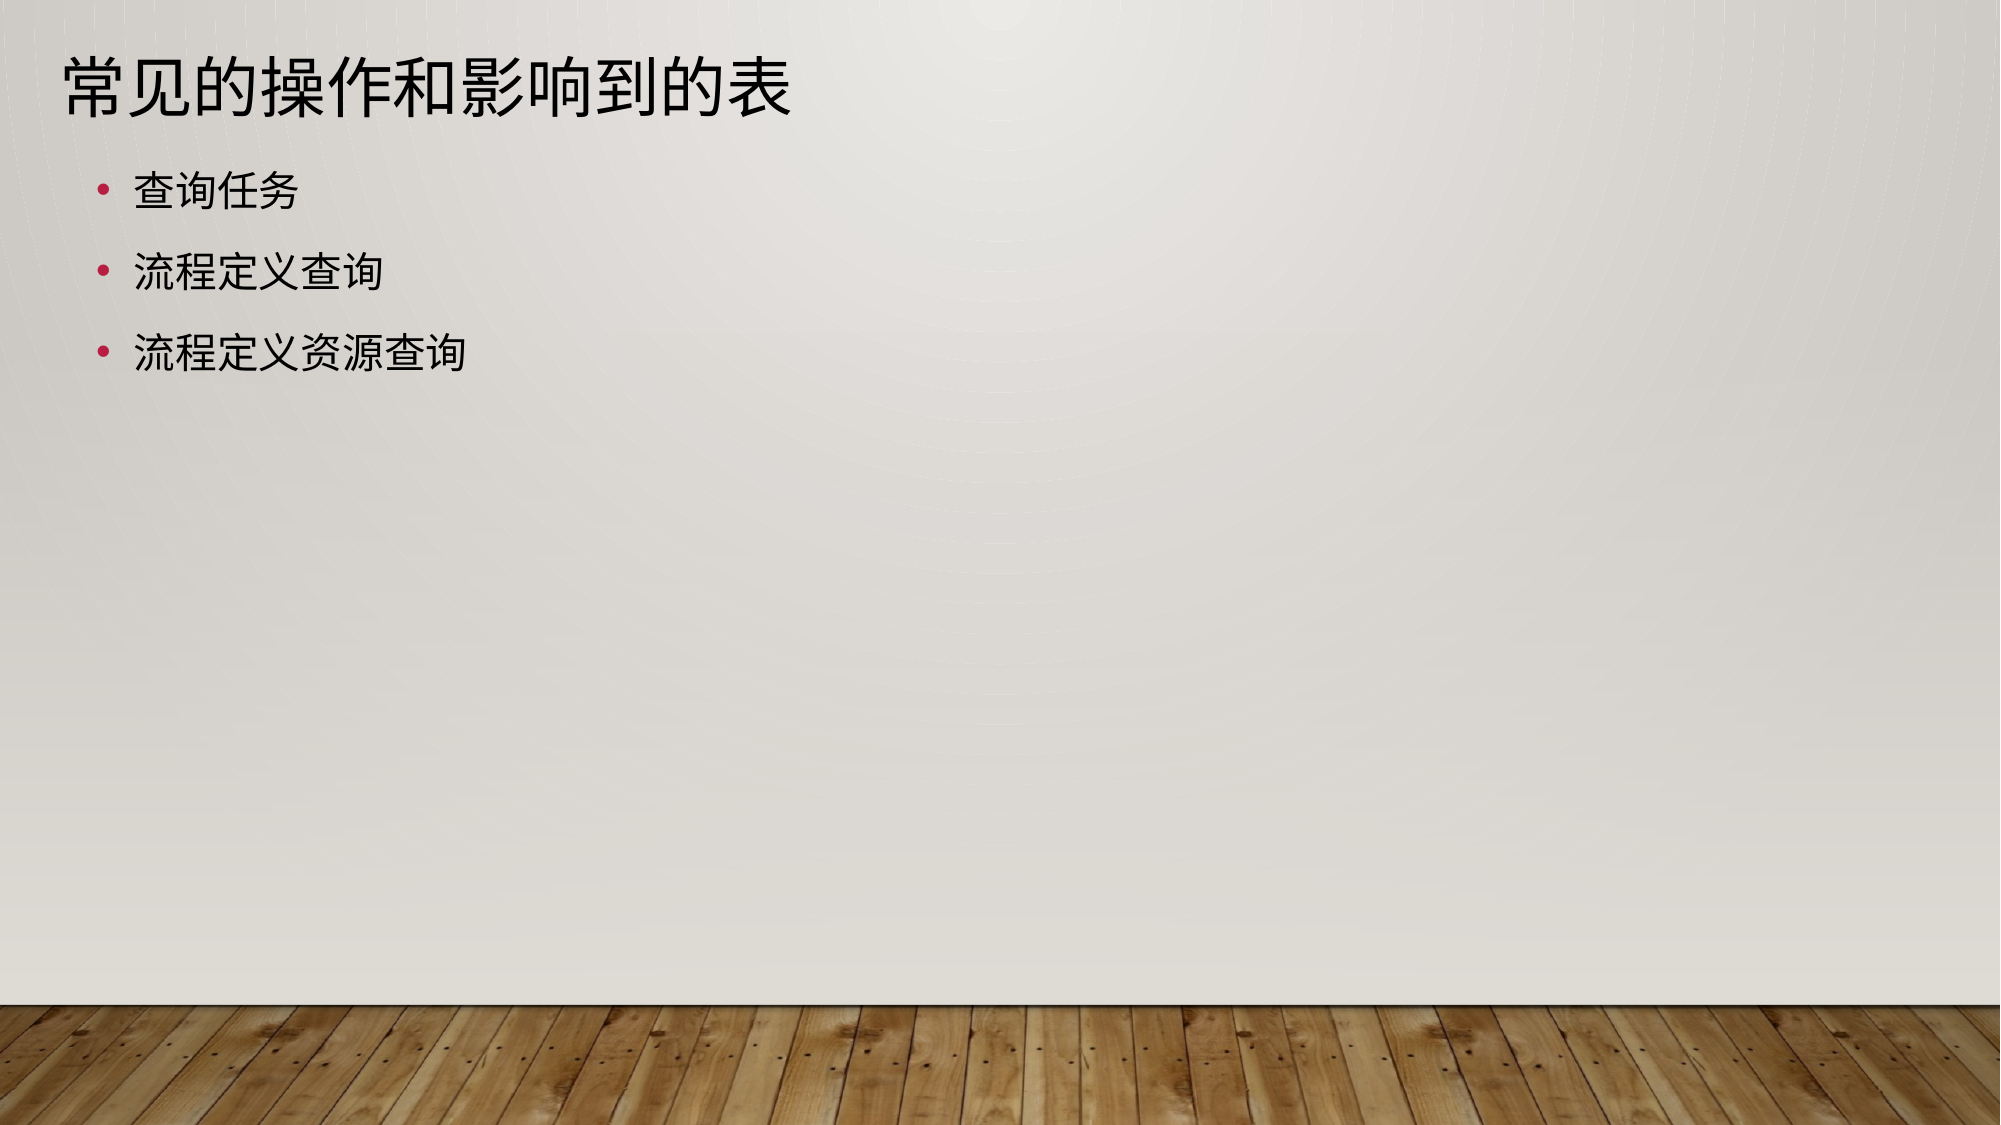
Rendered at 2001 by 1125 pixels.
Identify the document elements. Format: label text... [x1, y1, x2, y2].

list 查询任务 流程定义查询 流程定义资源查询 [80, 147, 1850, 950]
title 常见的操作和影响到的表 [44, 47, 1814, 148]
picture [0, 1005, 2000, 1125]
